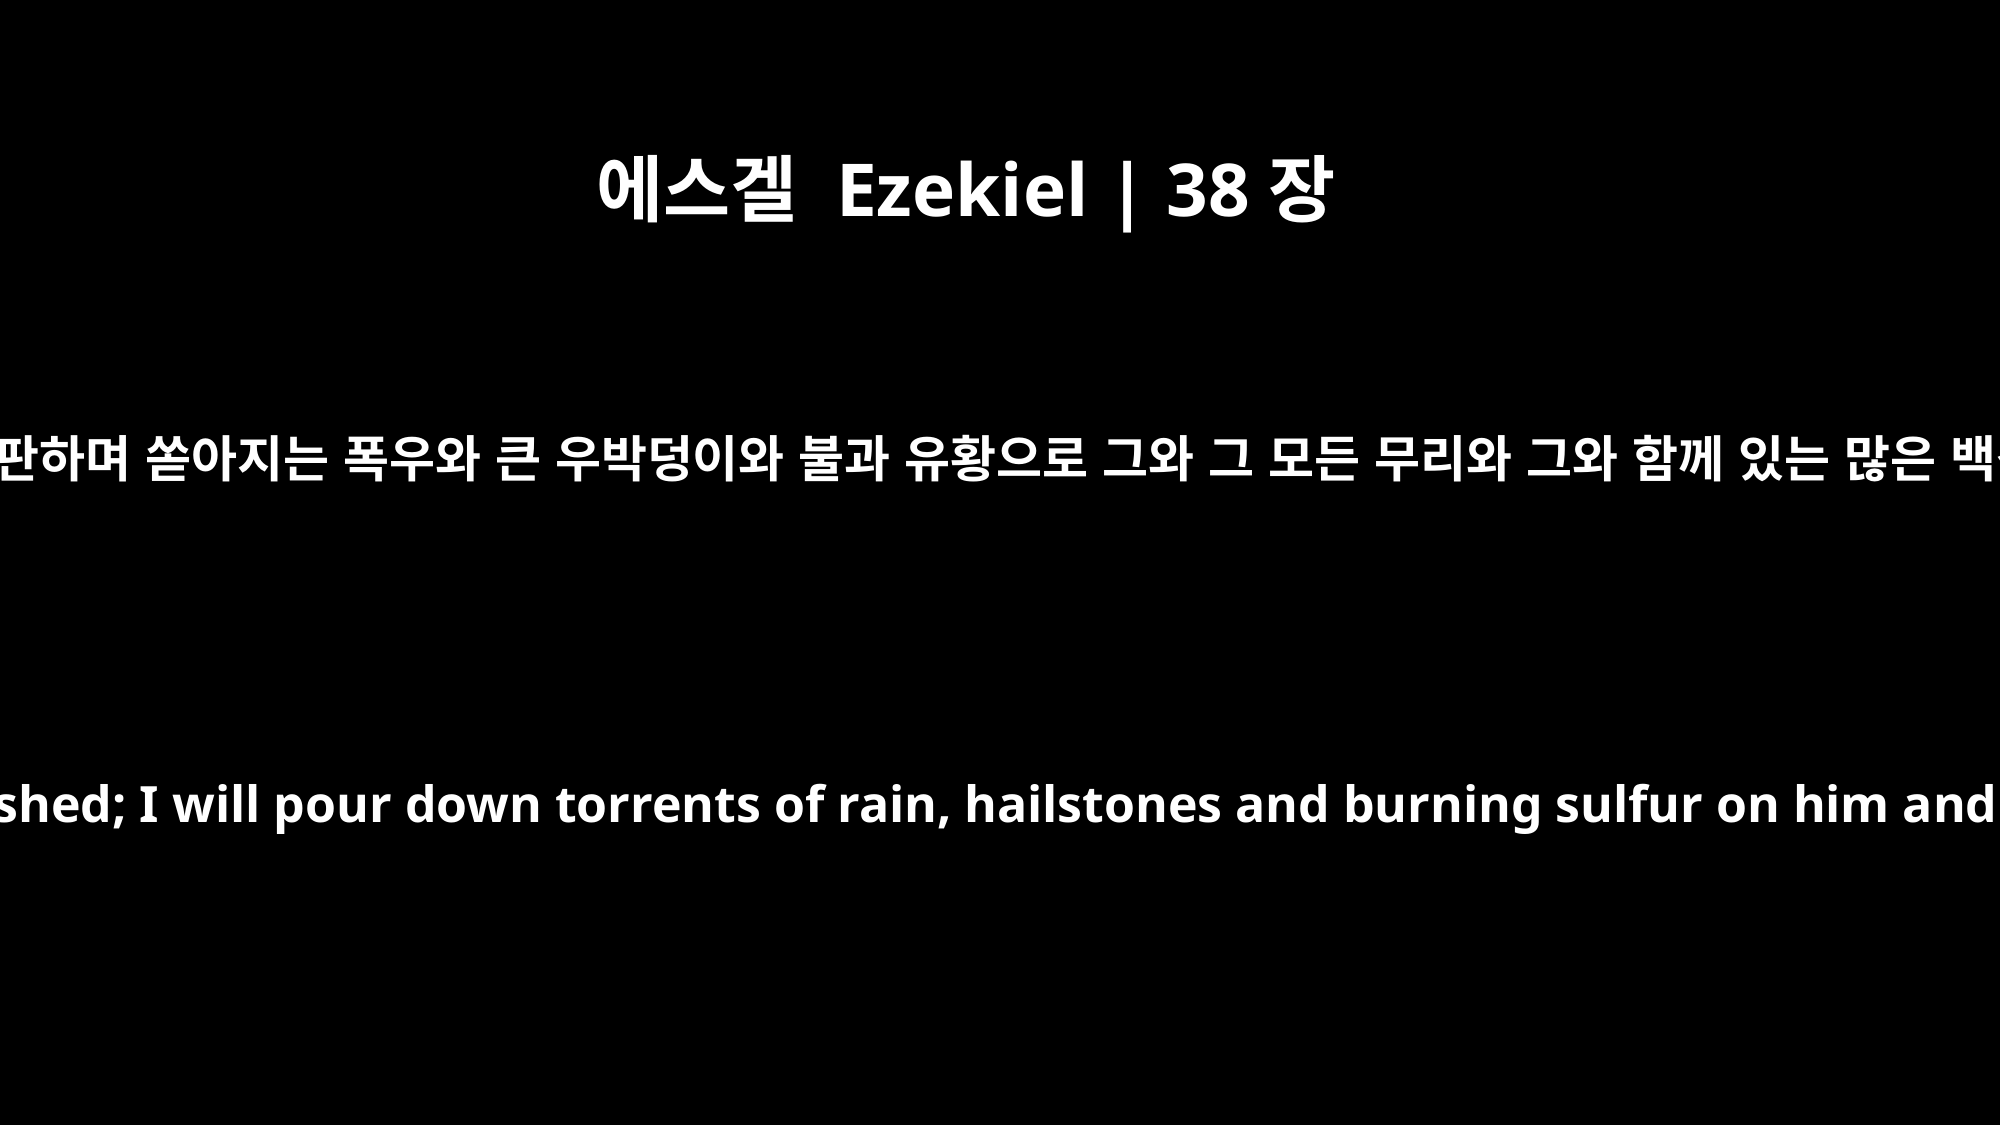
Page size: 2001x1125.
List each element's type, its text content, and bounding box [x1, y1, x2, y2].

text_box 에스겔 Ezekiel | 38장 [581, 136, 1351, 239]
text_box 22 내가 또 전염병과 피로 그를 심판하며 쏟아지는 폭우와 큰 우박덩이와 불과 유황으로 그와 그 모든 무리와 그와 함께 있는 많은 백성에게 비를 내리듯 하리라 [0, 359, 2000, 495]
text_box I will execute judgment upon him with plague and bloodshed; I will pour down torrents of rain, hailstones and burning sulfur on him and on his troops and on the many nations with him. [0, 764, 2000, 840]
